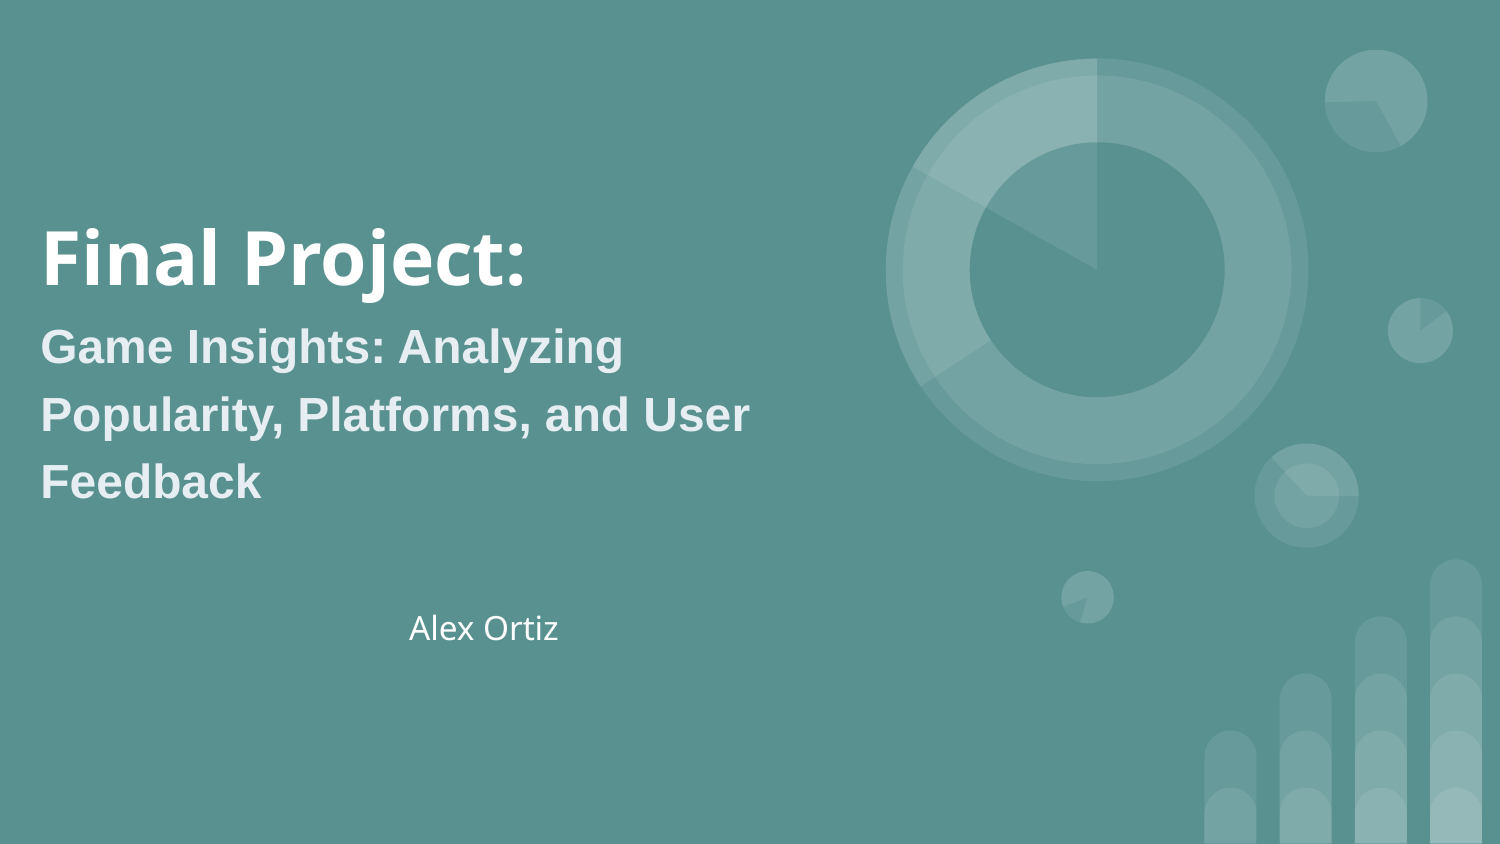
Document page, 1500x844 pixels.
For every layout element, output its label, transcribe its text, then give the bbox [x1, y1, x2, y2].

title Final Project: Game Insights: Analyzing Popularity, Platforms, and User Feedback [25, 141, 875, 572]
subtitle Alex Ortiz [135, 589, 834, 704]
